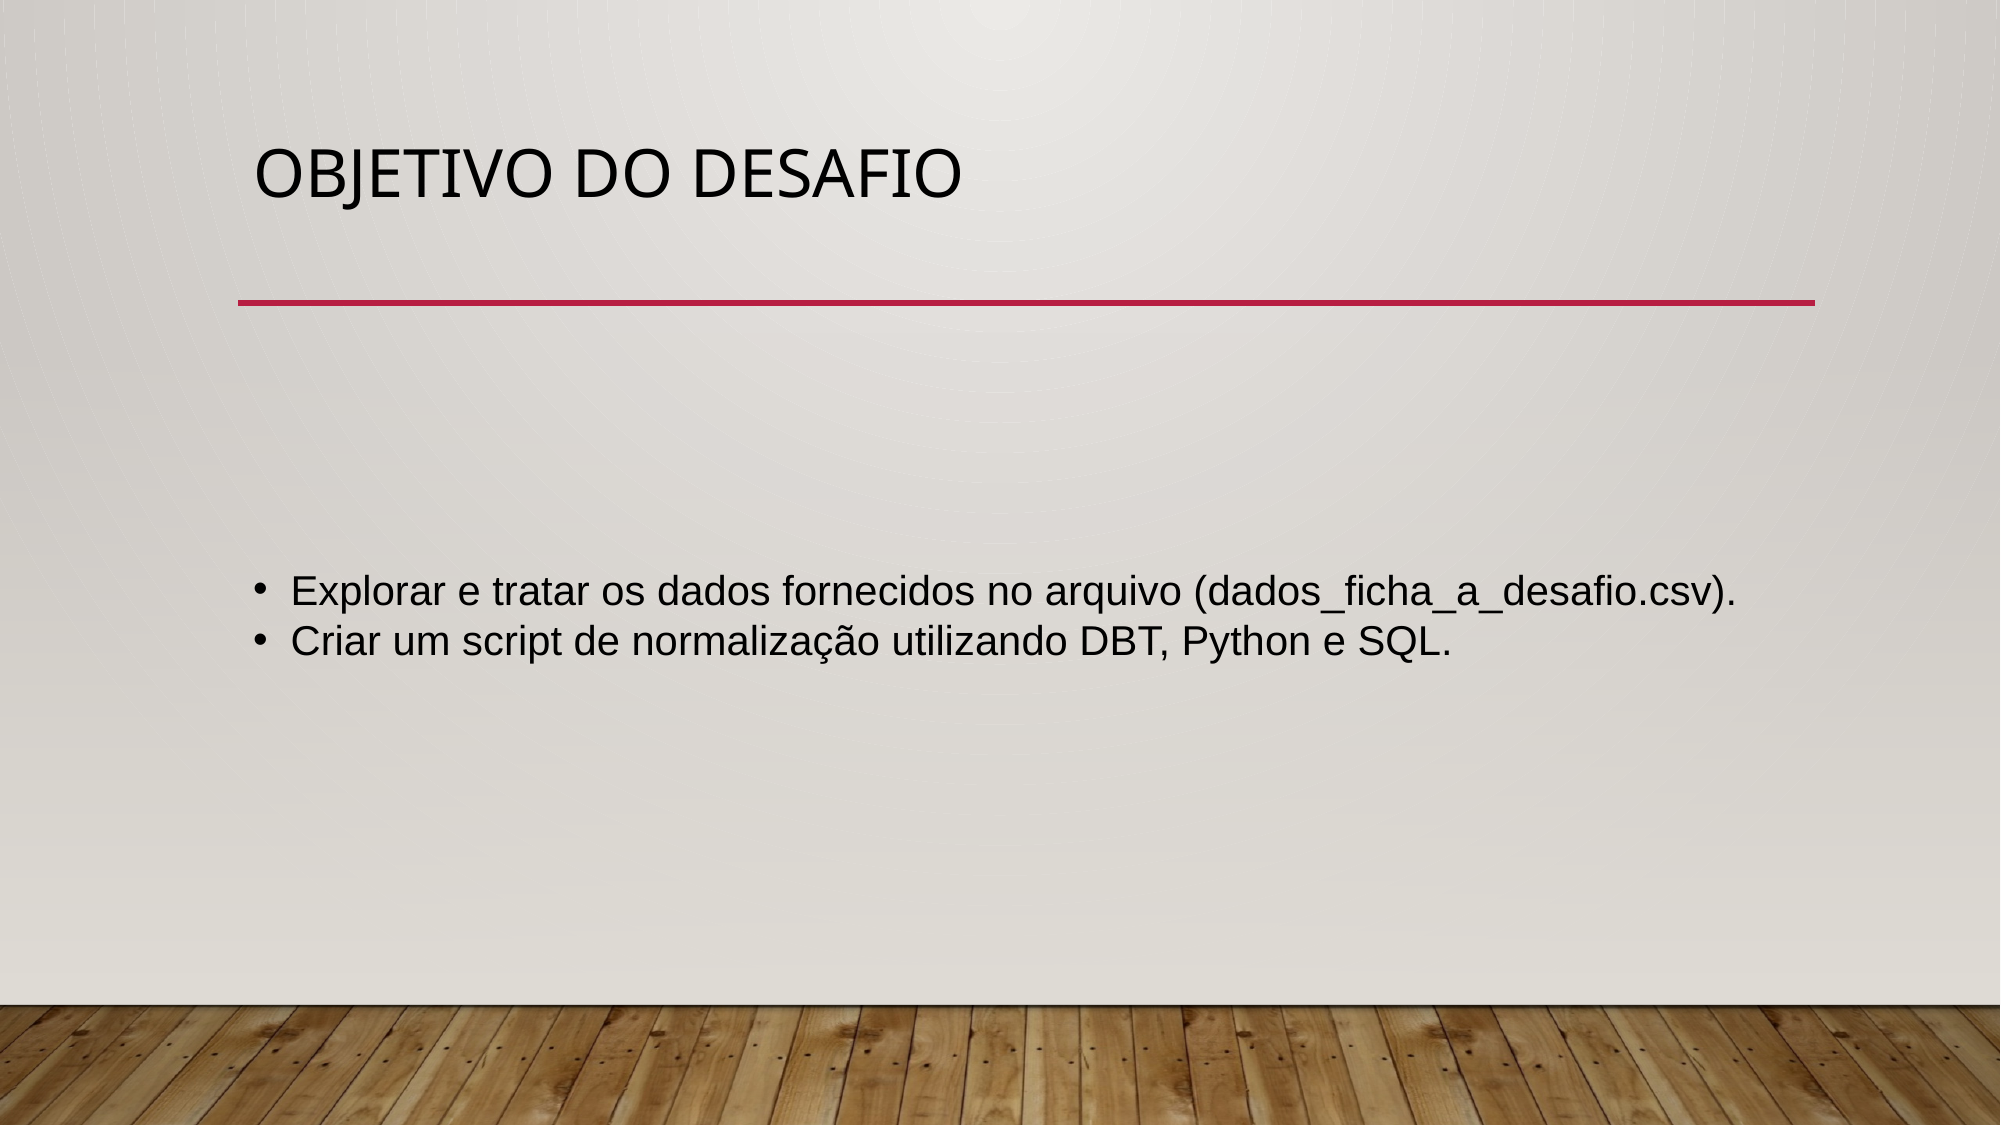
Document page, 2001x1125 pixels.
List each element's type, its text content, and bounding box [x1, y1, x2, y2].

list Explorar e tratar os dados fornecidos no arquivo (dados_ficha_a_desafio.csv). Criar um script de normalização utilizando DBT, Python e SQL. [238, 287, 1774, 941]
picture [0, 1005, 2000, 1125]
title Objetivo do Desafio [238, 131, 1814, 305]
